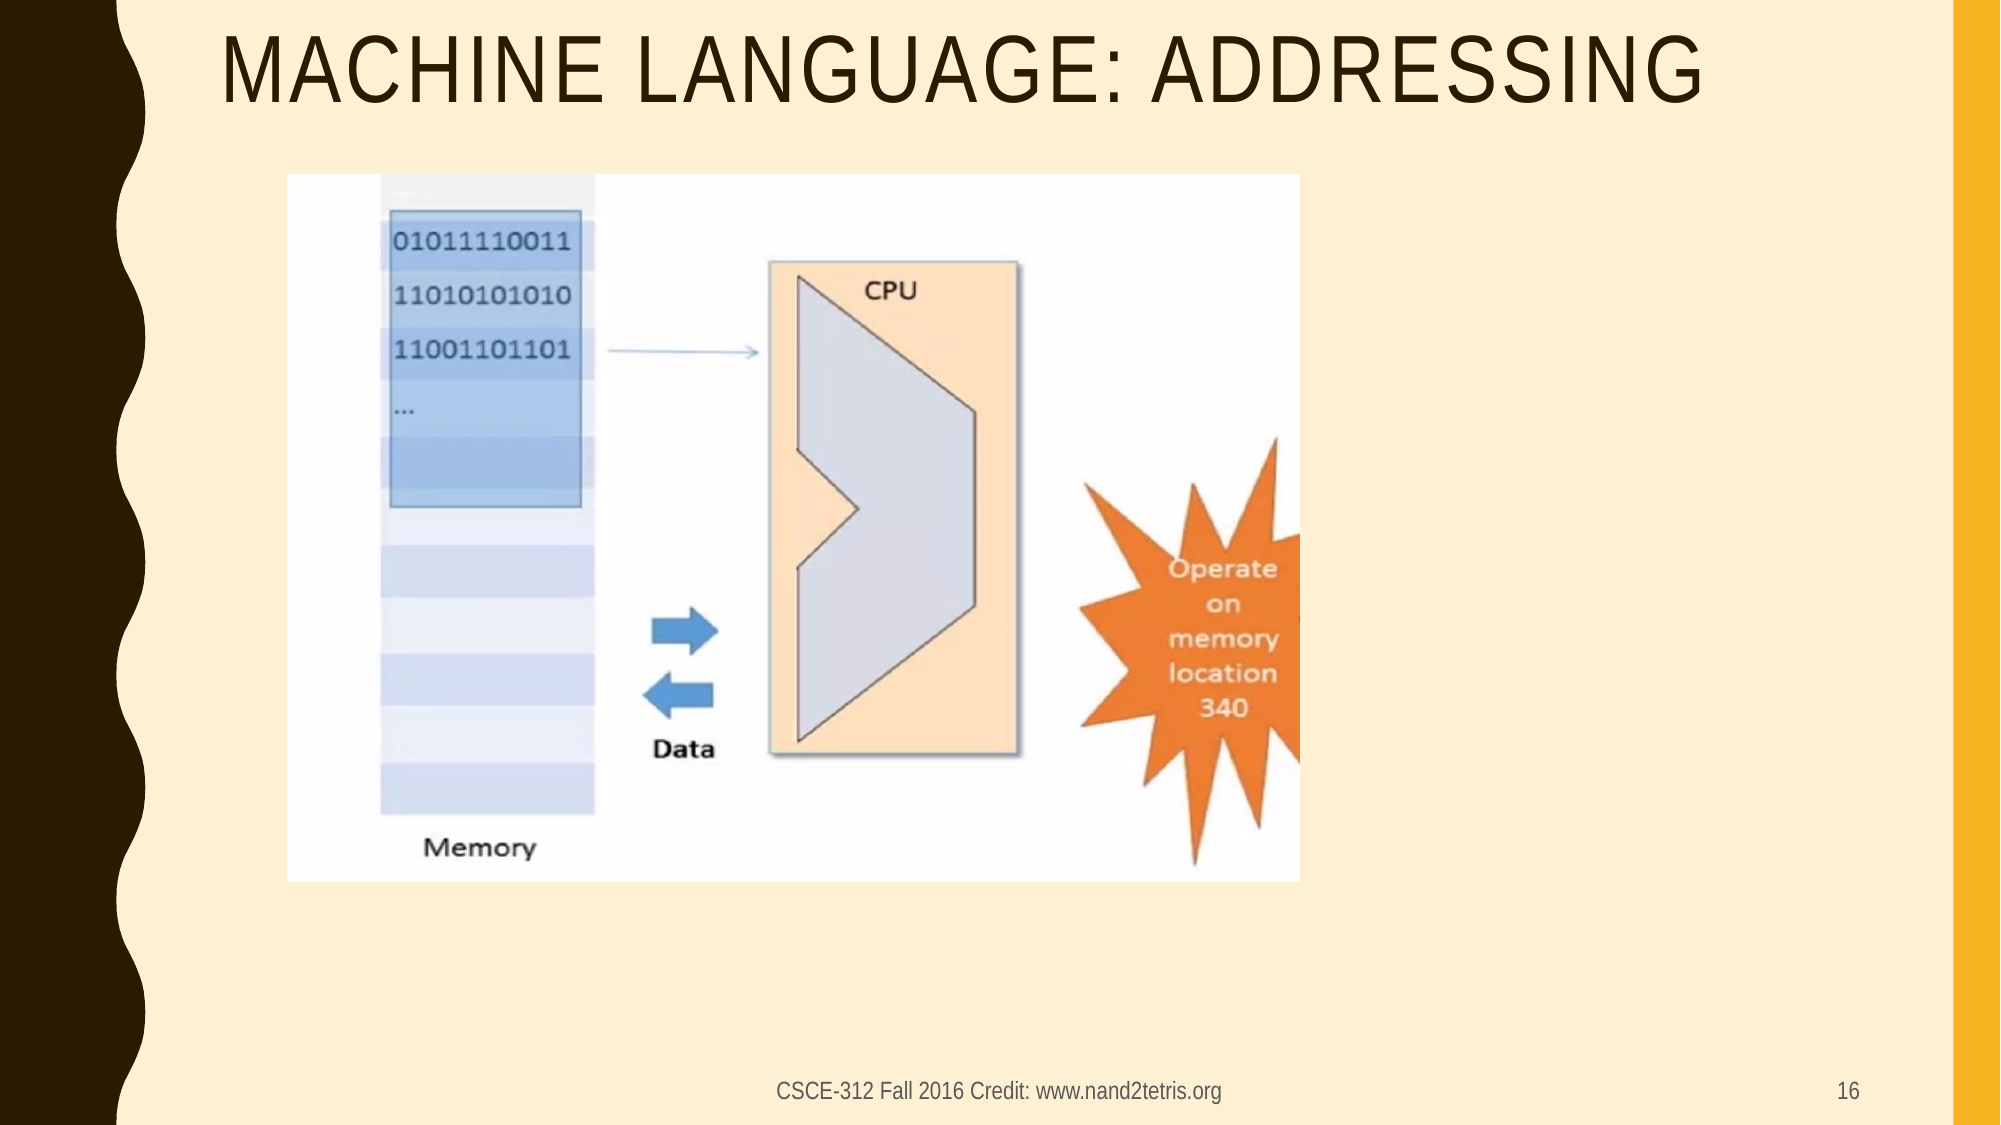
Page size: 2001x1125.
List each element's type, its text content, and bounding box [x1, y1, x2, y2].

slide_number 16 [1412, 1061, 1875, 1119]
footer CSCE-312 Fall 2016 Credit: www.nand2tetris.org [662, 1061, 1338, 1119]
picture [287, 174, 1300, 882]
title Machine Language: Addressing [205, 11, 1942, 132]
